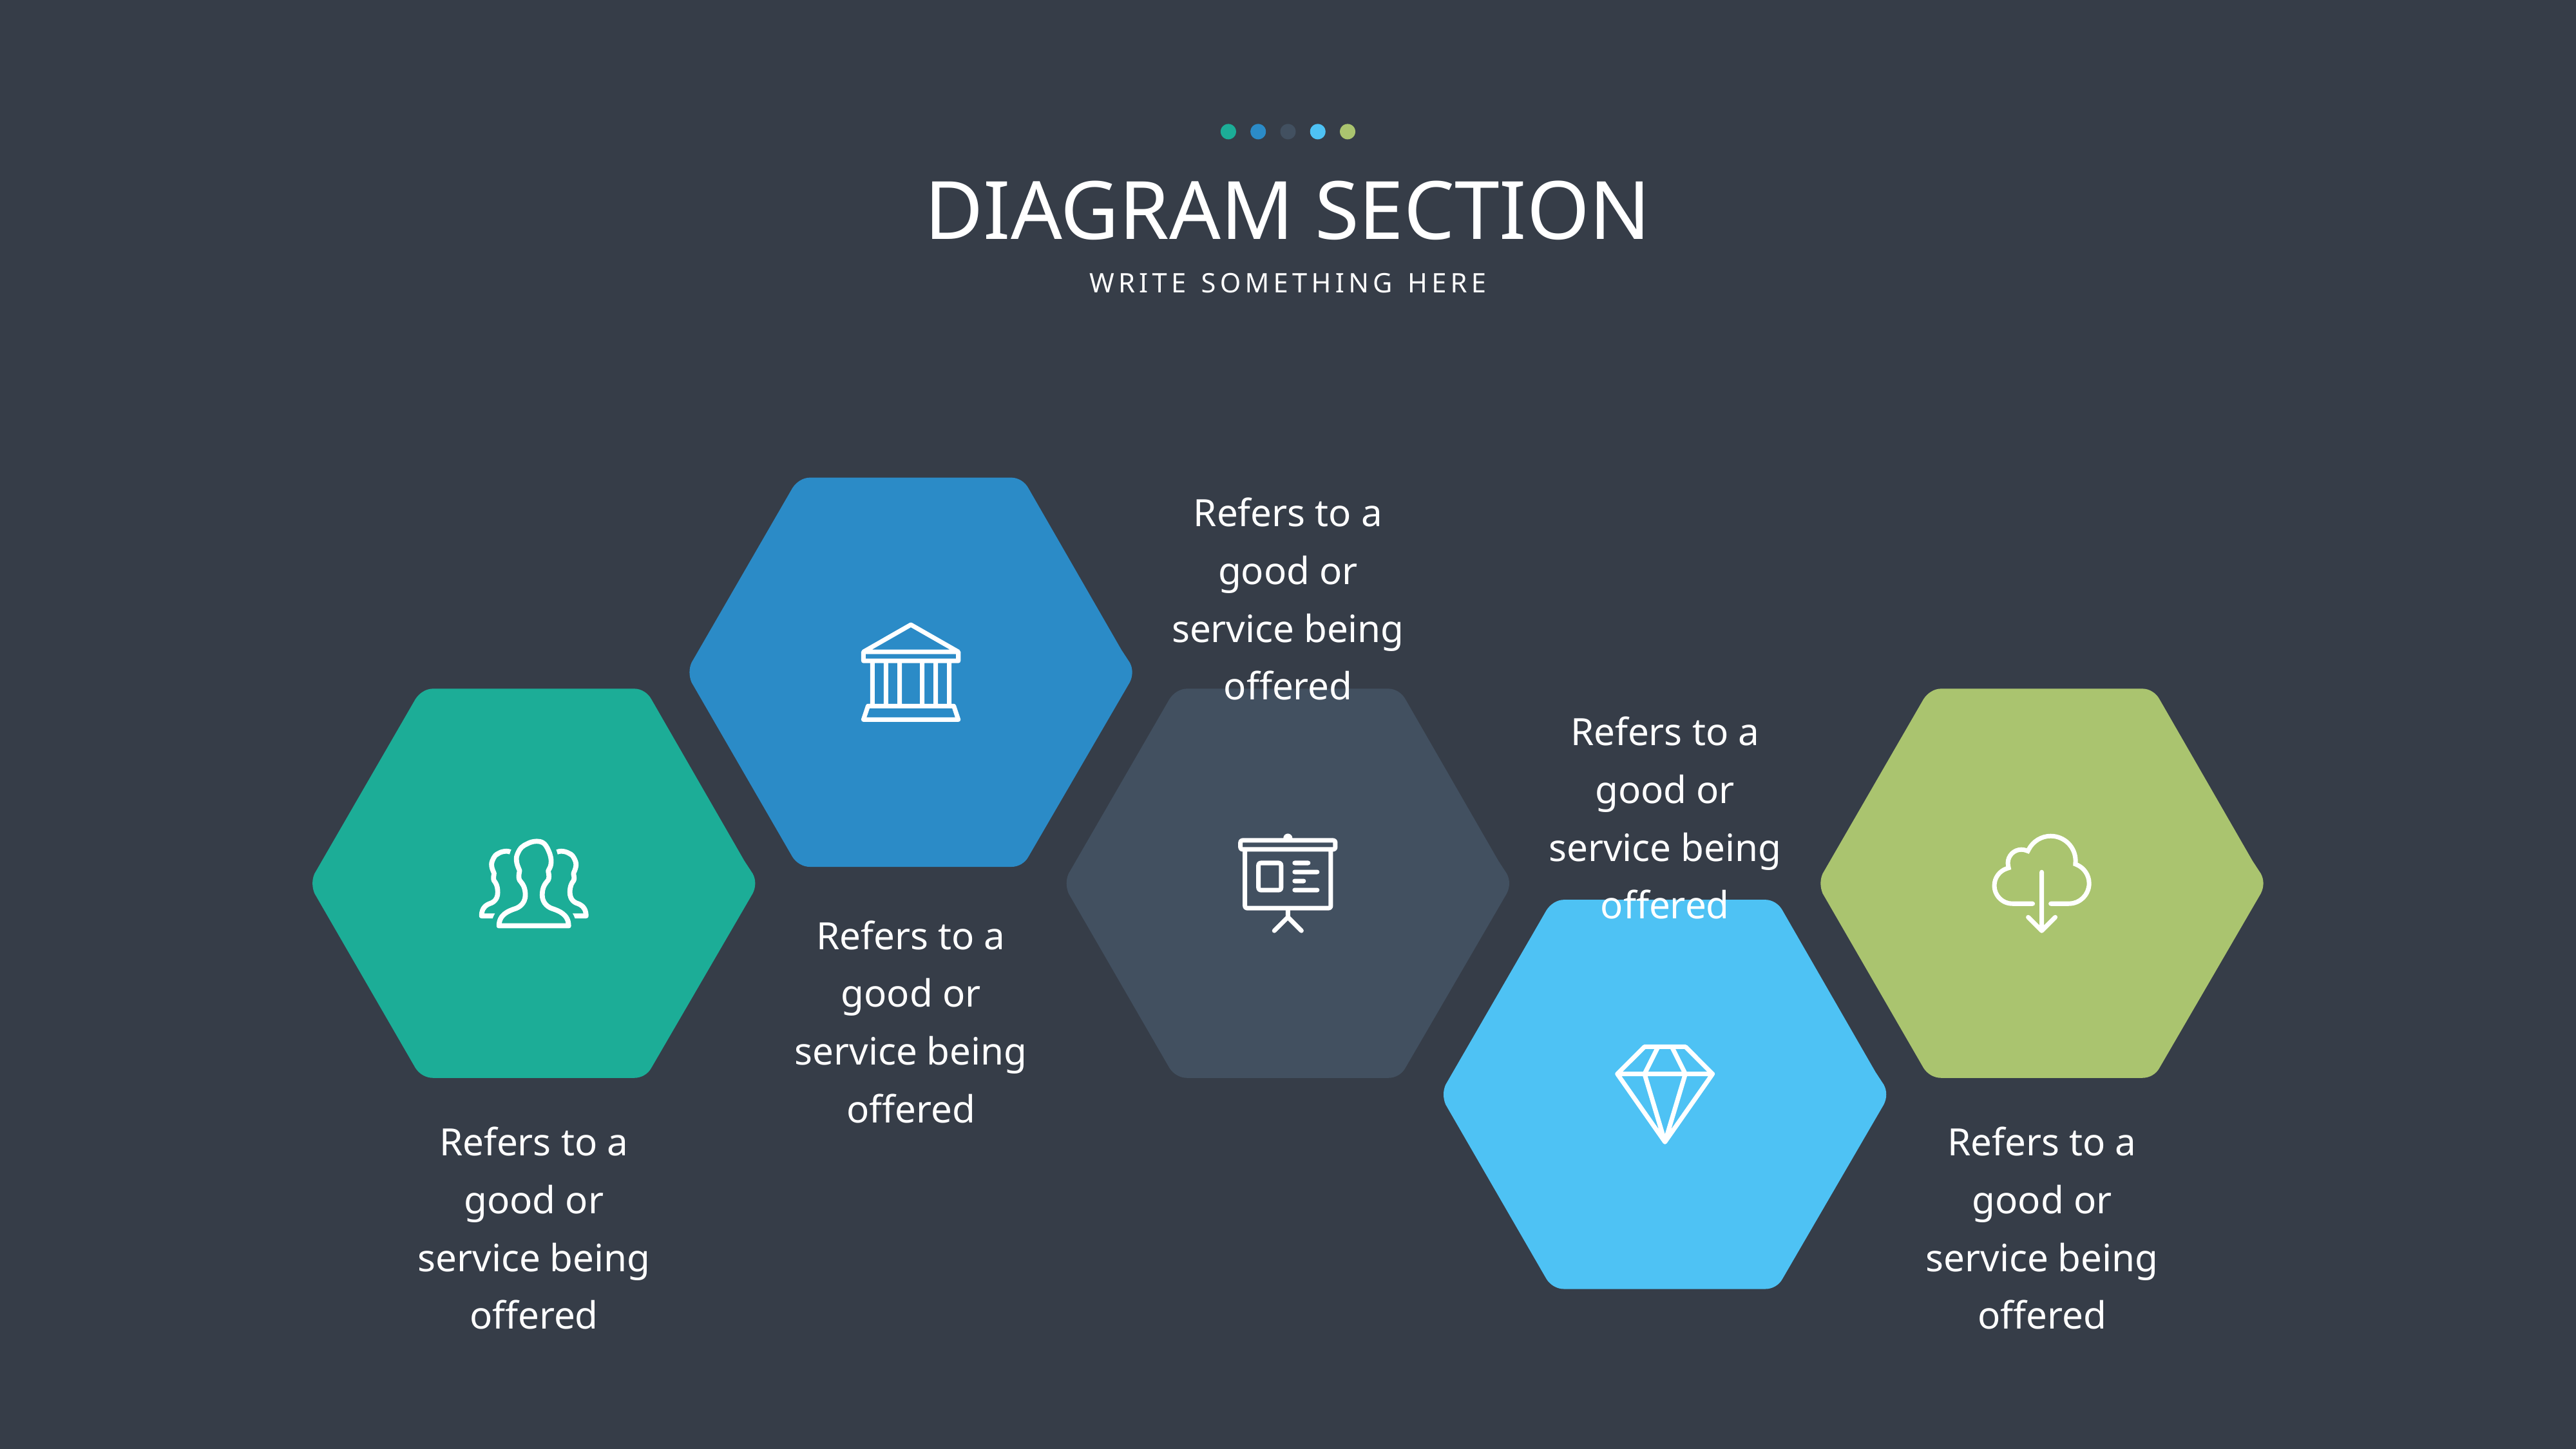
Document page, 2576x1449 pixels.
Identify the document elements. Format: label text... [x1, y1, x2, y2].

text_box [312, 465, 2264, 1289]
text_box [1220, 124, 1355, 140]
text_box WRITE SOMETHING HERE [1080, 261, 1496, 303]
text_box DIAGRAM SECTION [744, 153, 1832, 260]
